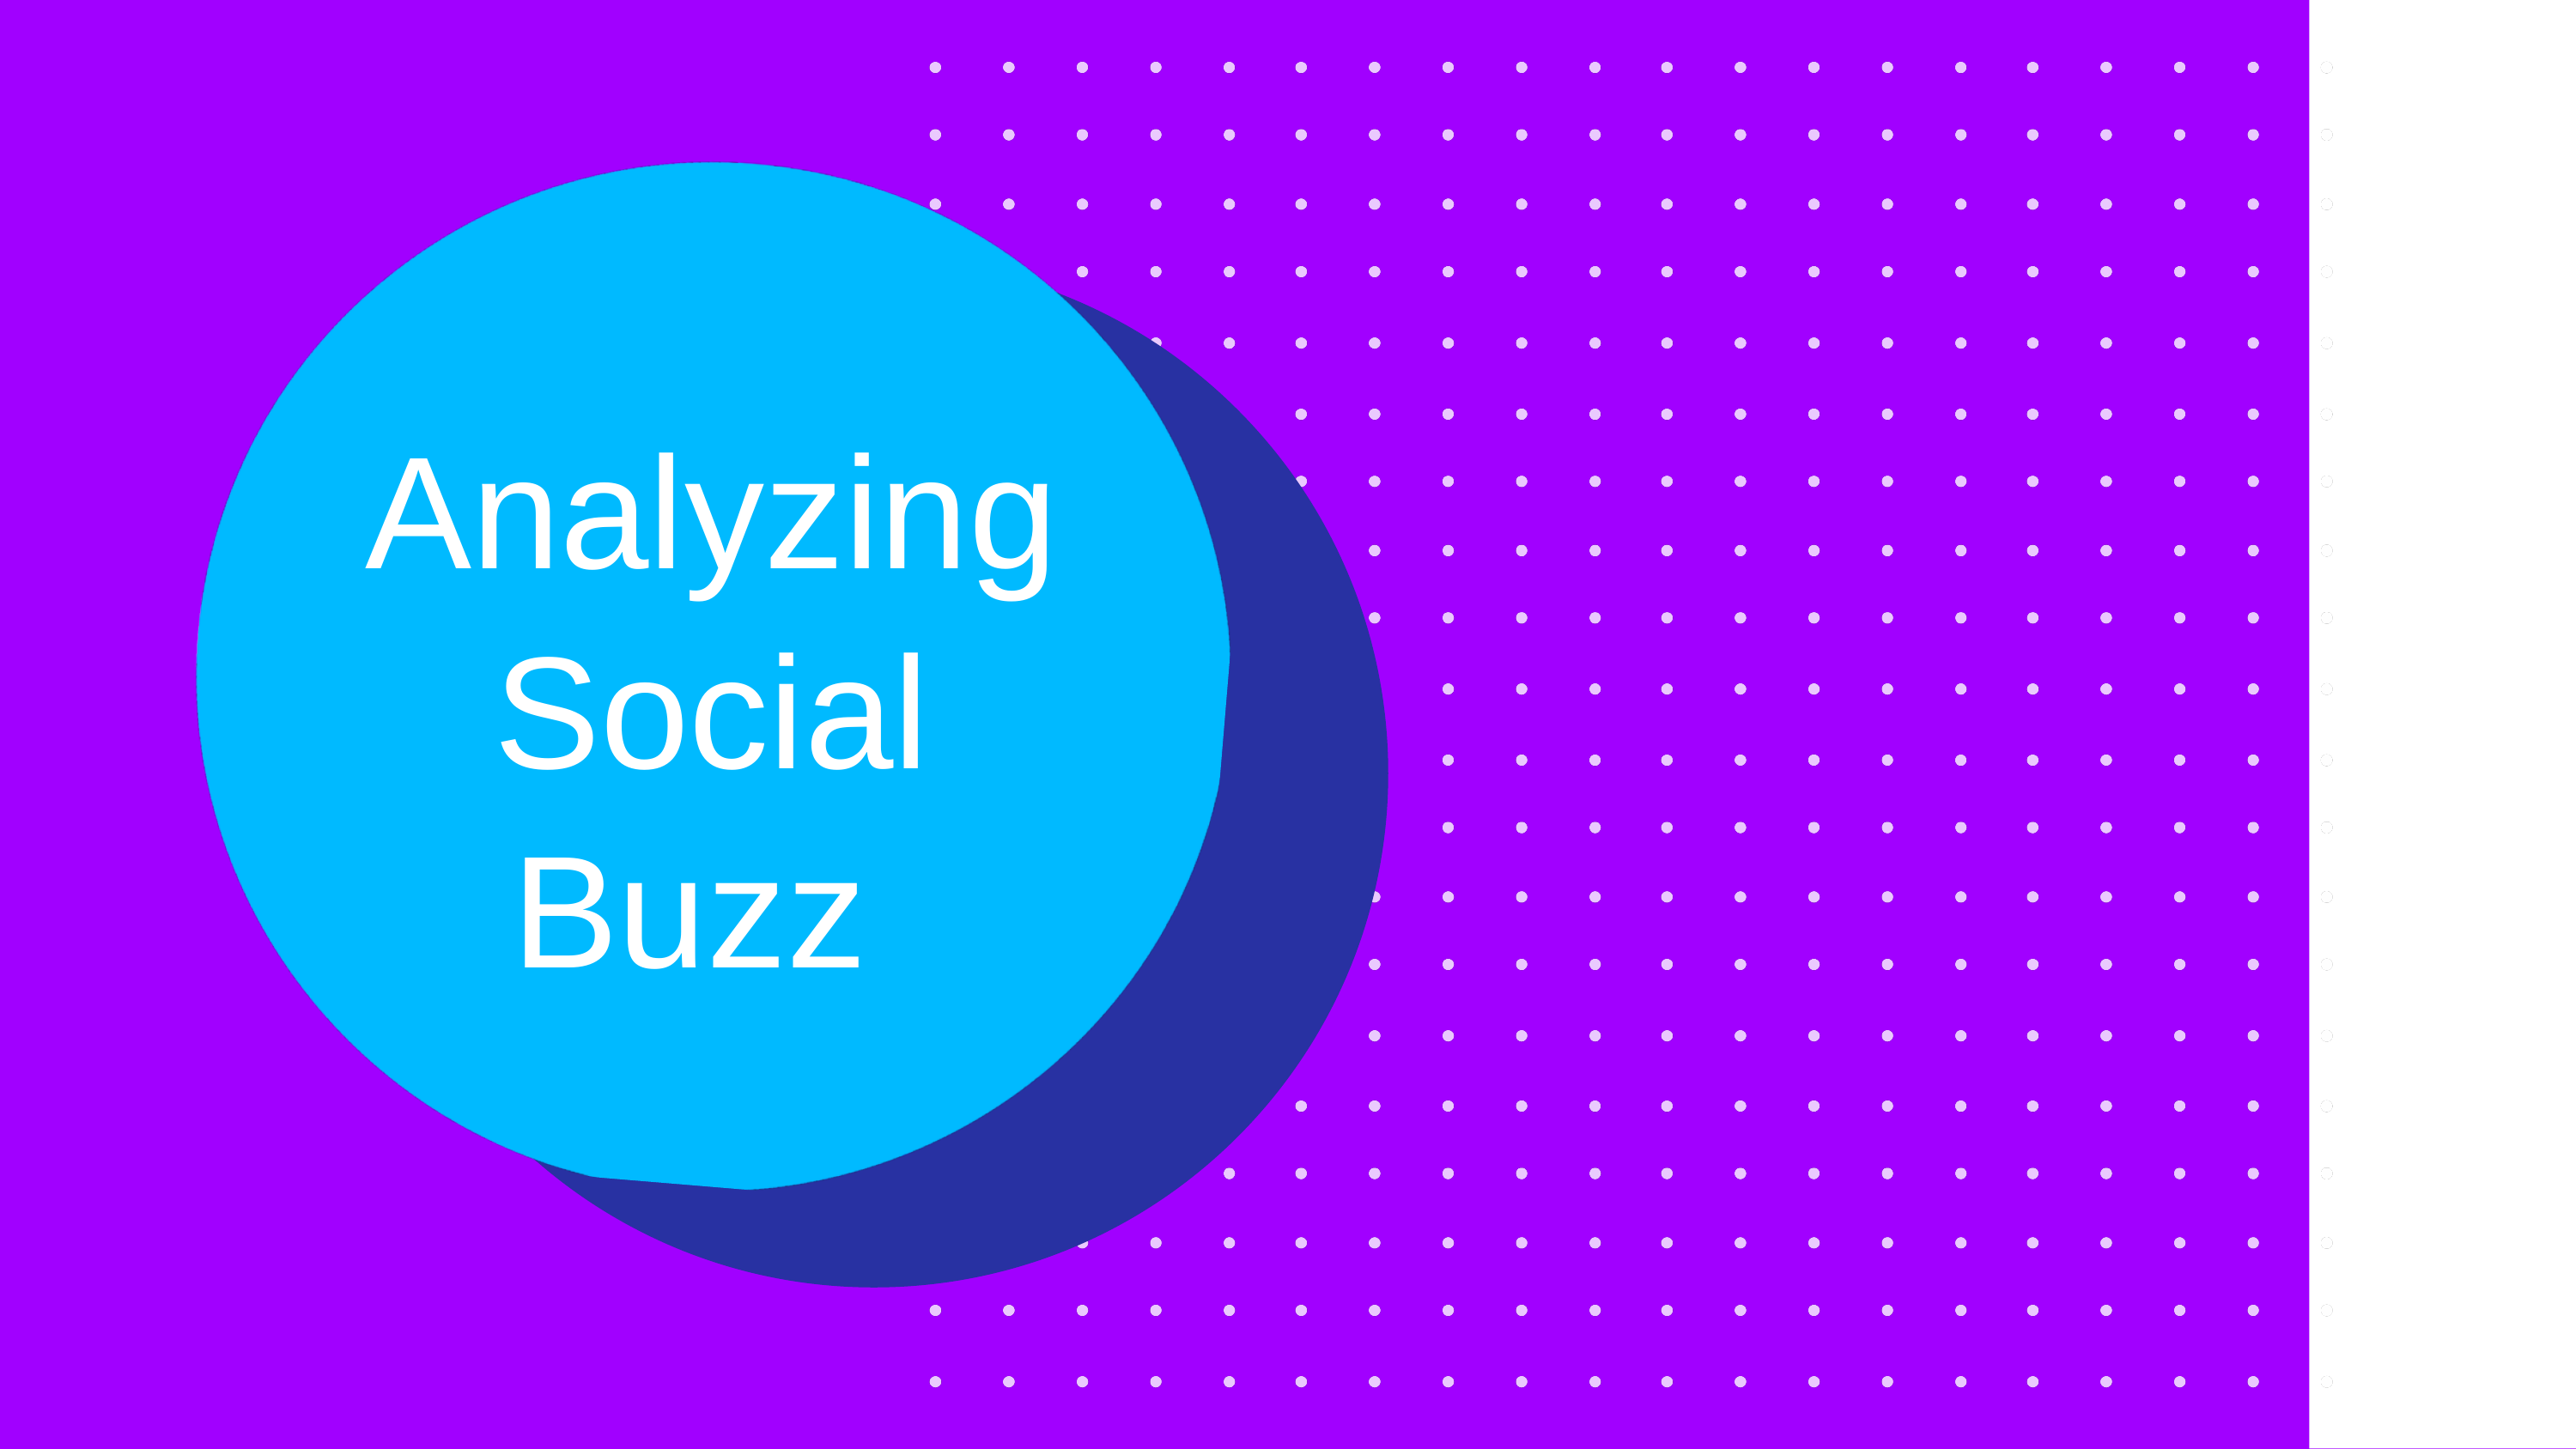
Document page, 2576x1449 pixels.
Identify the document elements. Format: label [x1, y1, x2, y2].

text_box [2309, 0, 2576, 1449]
text_box [155, 115, 1388, 1288]
text_box [921, 57, 2337, 1392]
